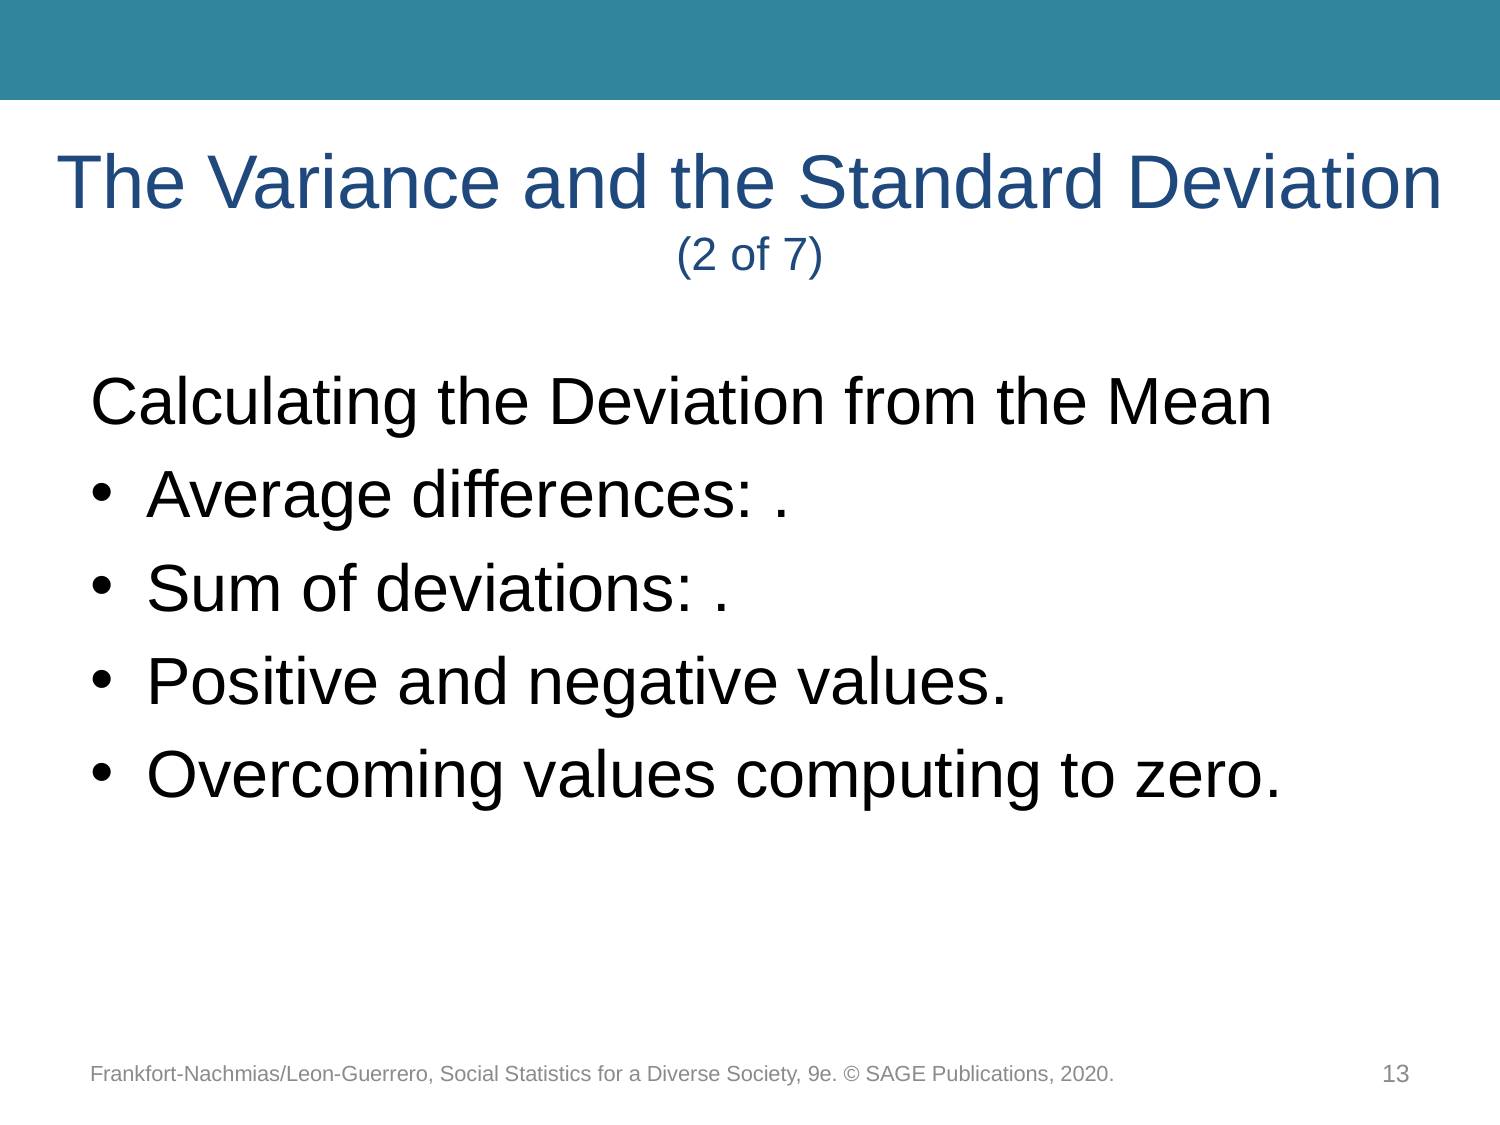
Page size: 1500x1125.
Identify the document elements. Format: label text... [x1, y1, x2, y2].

slide_number 13 [1350, 1042, 1425, 1103]
title The Variance and the Standard Deviation (2 of 7) [37, 112, 1463, 300]
footer Frankfort-Nachmias/Leon-Guerrero, Social Statistics for a Diverse Society, 9e. © SAGE Publications, 2020. [75, 1042, 1313, 1103]
